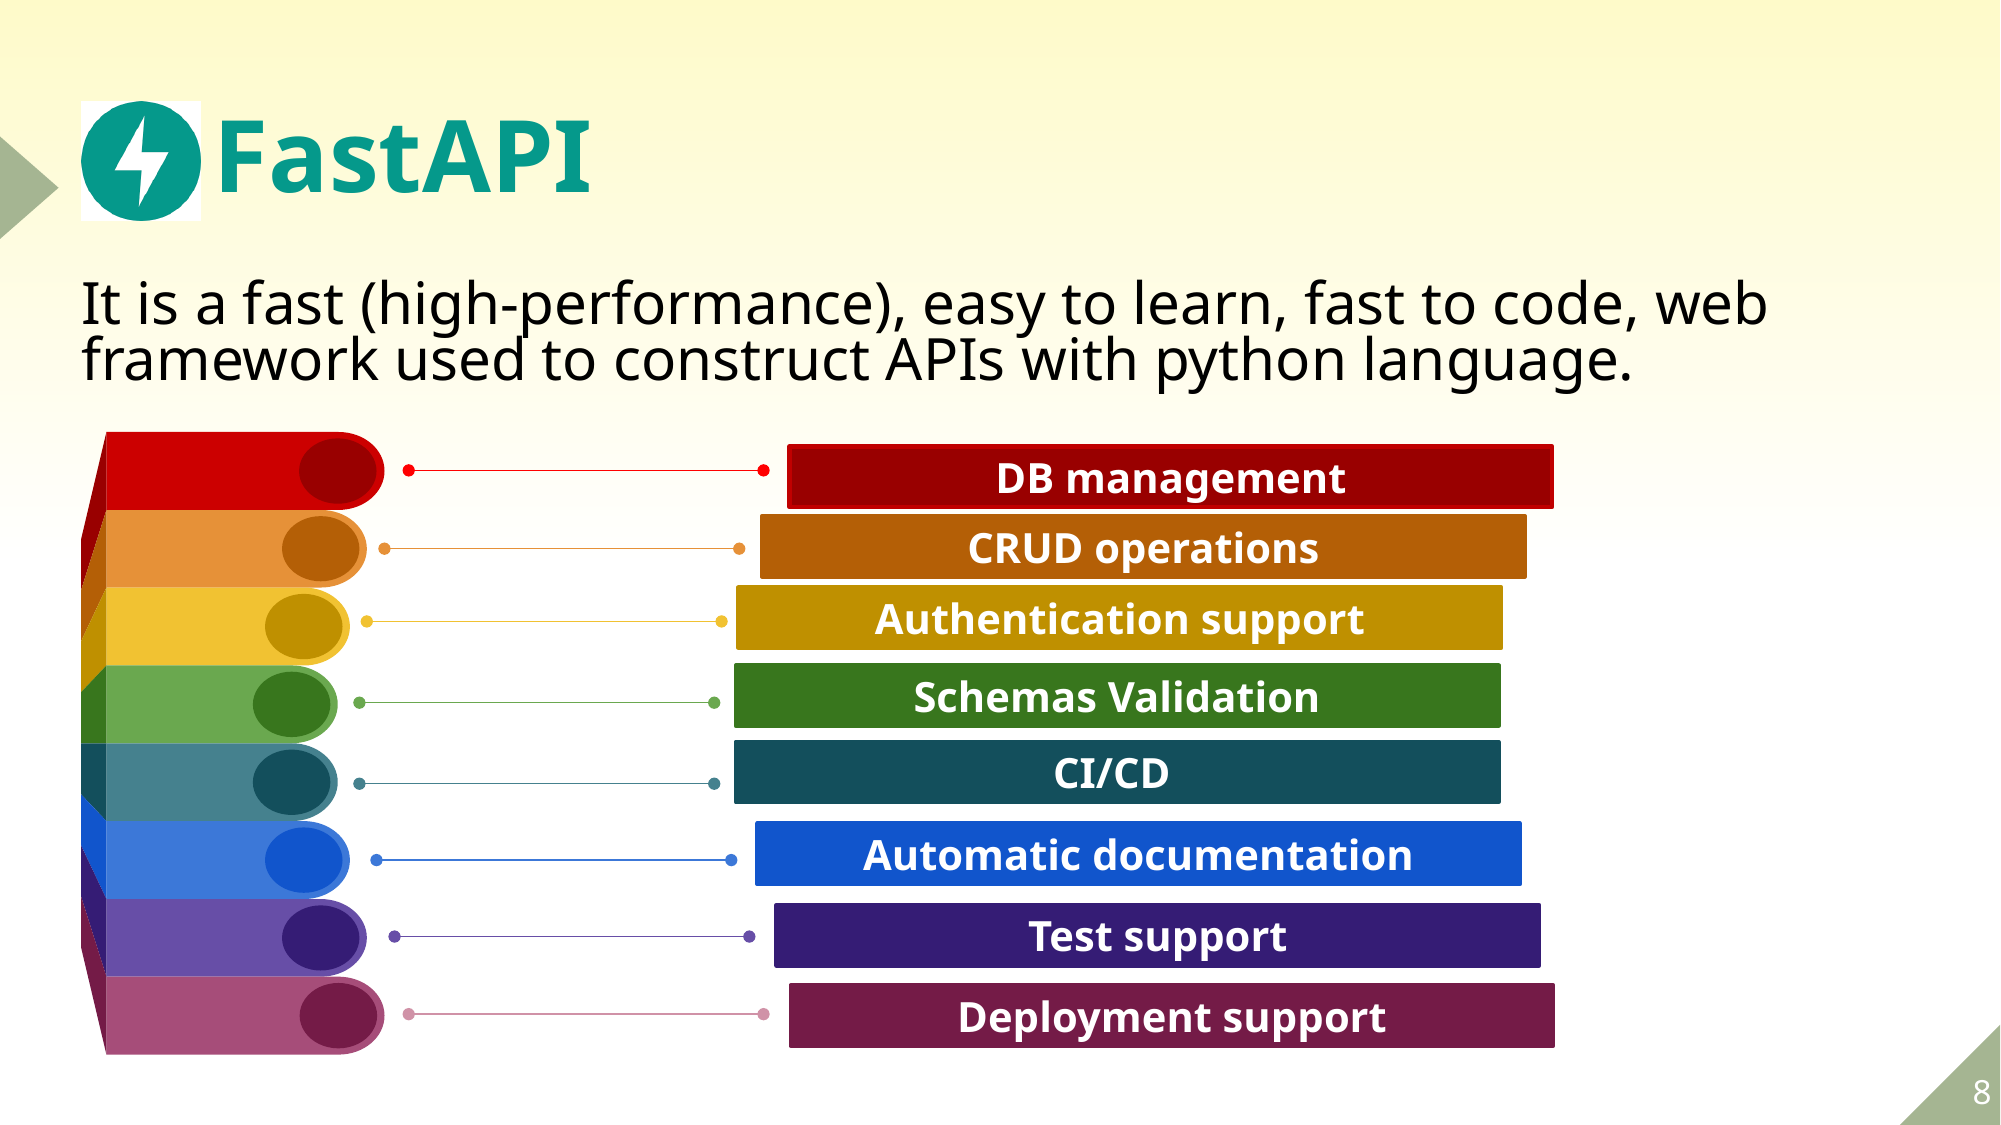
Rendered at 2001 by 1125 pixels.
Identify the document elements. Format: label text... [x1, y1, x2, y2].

text_box DB management [787, 444, 1554, 509]
picture [80, 101, 201, 222]
text_box Authentication support [736, 585, 1503, 650]
text_box Automatic documentation [755, 821, 1522, 886]
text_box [0, 591, 545, 896]
text_box CRUD operations [760, 514, 1527, 579]
title FastAPI [213, 116, 1448, 204]
slide_number 8 [1891, 1014, 1992, 1117]
text_box Deployment support [789, 983, 1555, 1048]
text_box Test support [774, 903, 1541, 968]
text_box It is a fast (high-performance), easy to learn, fast to code, web framework used to construct APIs with python language. [81, 280, 1919, 385]
text_box Schemas Validation [734, 663, 1501, 728]
text_box CI/CD [734, 740, 1501, 804]
